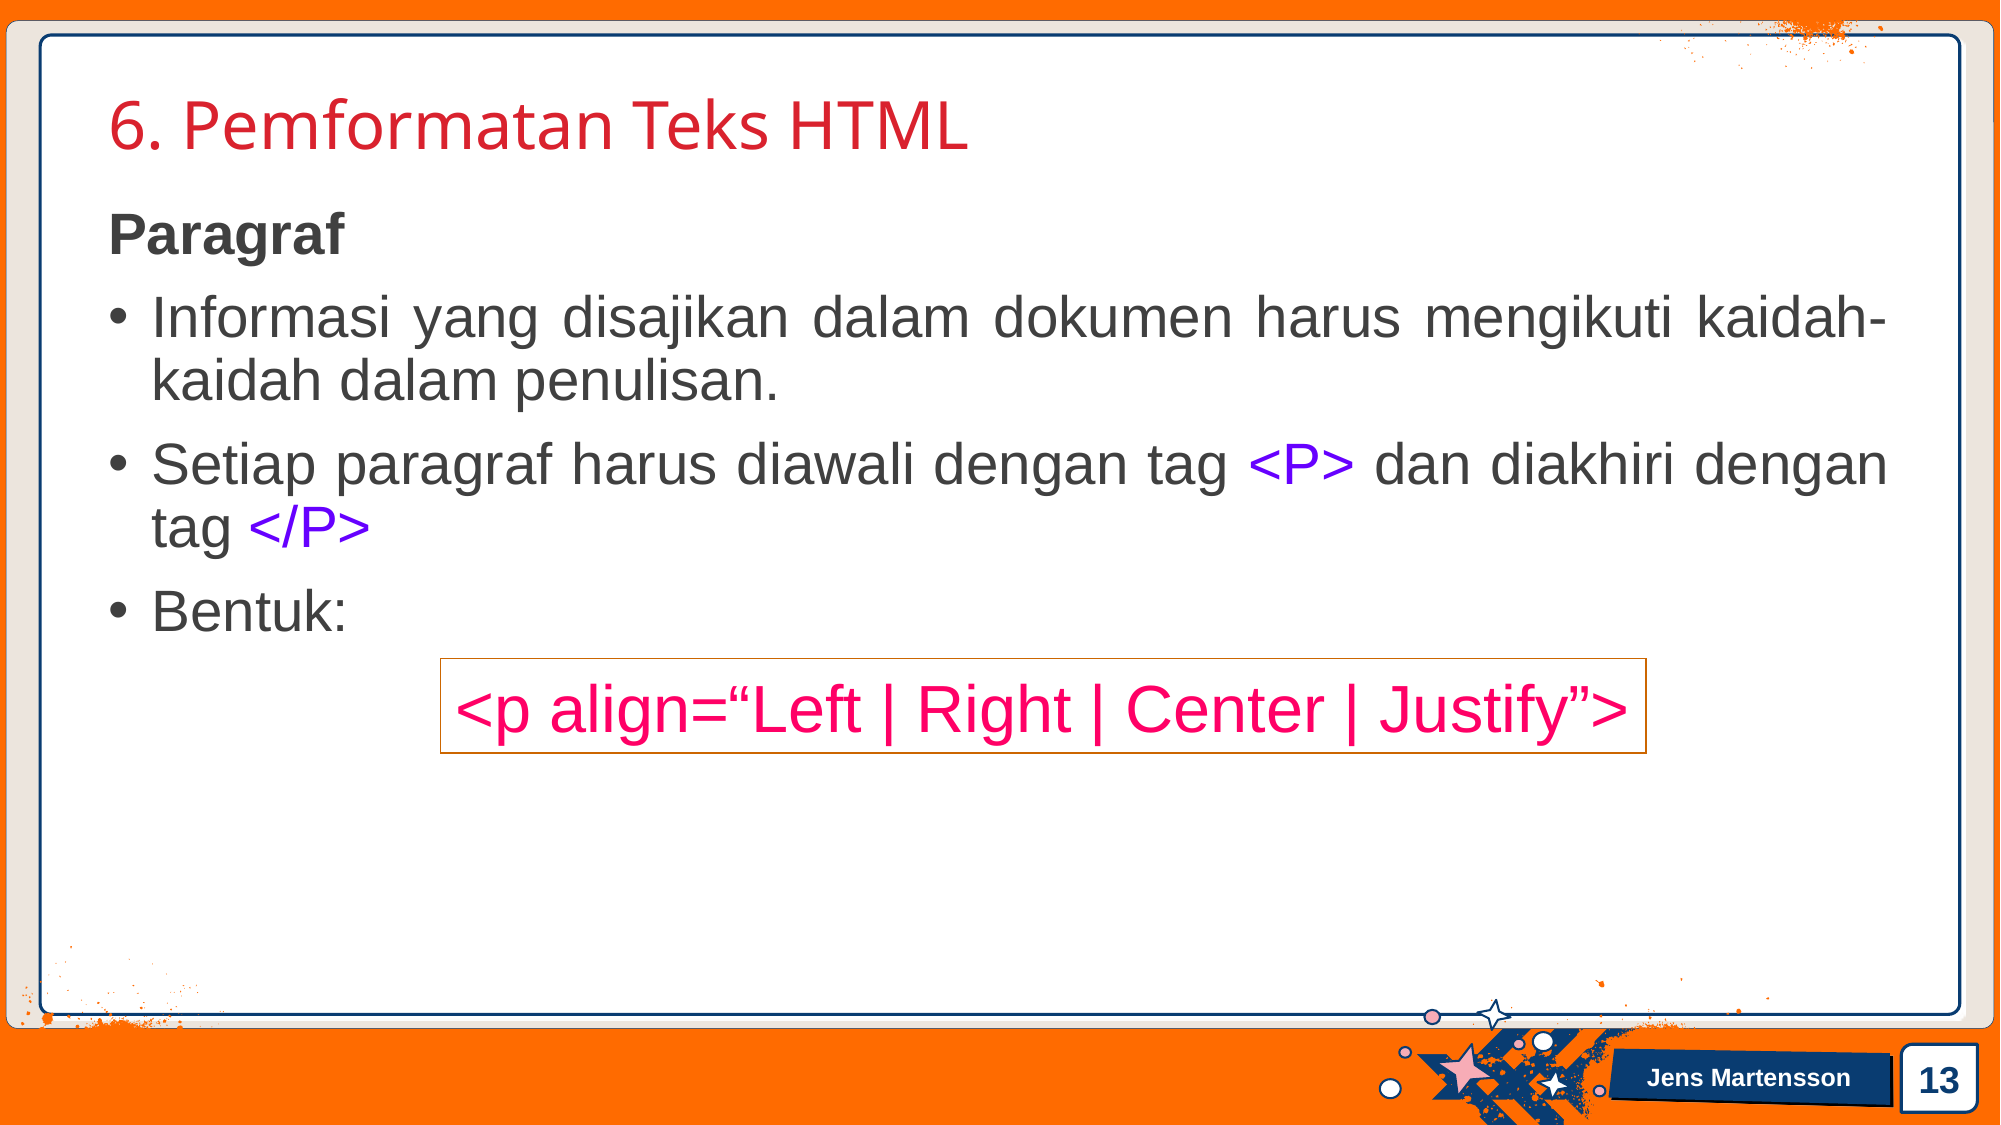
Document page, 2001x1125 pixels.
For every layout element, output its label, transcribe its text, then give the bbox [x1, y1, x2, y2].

title 6. Pemformatan Teks HTML [108, 91, 1891, 165]
slide_number 13 [1899, 1042, 1979, 1114]
text_box <p align=“Left | Right | Center | Justify”> [440, 658, 1647, 754]
list Paragraf Informasi yang disajikan dalam dokumen harus mengikuti kaidah-kaidah dalam penulisan. Setiap paragraf harus diawali dengan tag <P> dan diakhiri dengan tag </P> Bentuk: [108, 203, 1891, 620]
